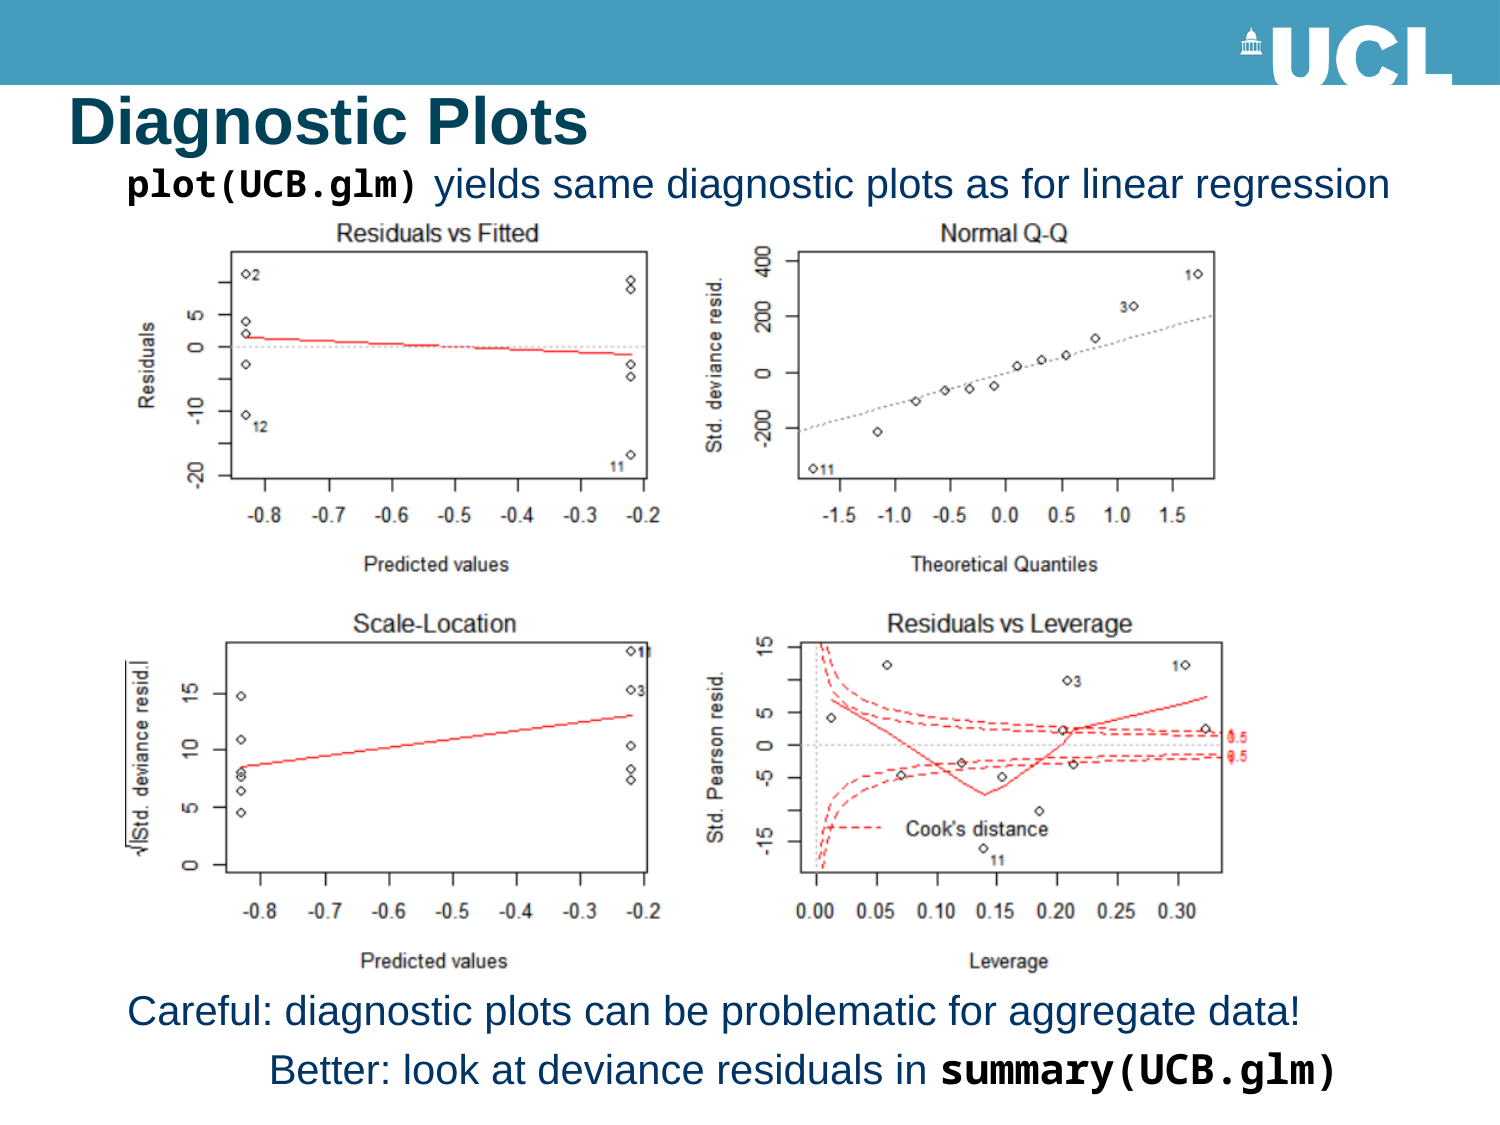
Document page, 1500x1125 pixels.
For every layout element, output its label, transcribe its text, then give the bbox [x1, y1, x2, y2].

picture [0, 0, 1500, 85]
text_box plot(UCB.glm) [112, 152, 419, 212]
picture [125, 210, 1247, 977]
title Diagnostic Plots [53, 70, 1446, 190]
text_box Better: look at deviance residuals in summary(UCB.glm) [253, 1034, 1500, 1118]
text_box Careful: diagnostic plots can be problematic for aggregate data! [112, 975, 1388, 1059]
text_box yields same diagnostic plots as for linear regression [419, 148, 1471, 232]
